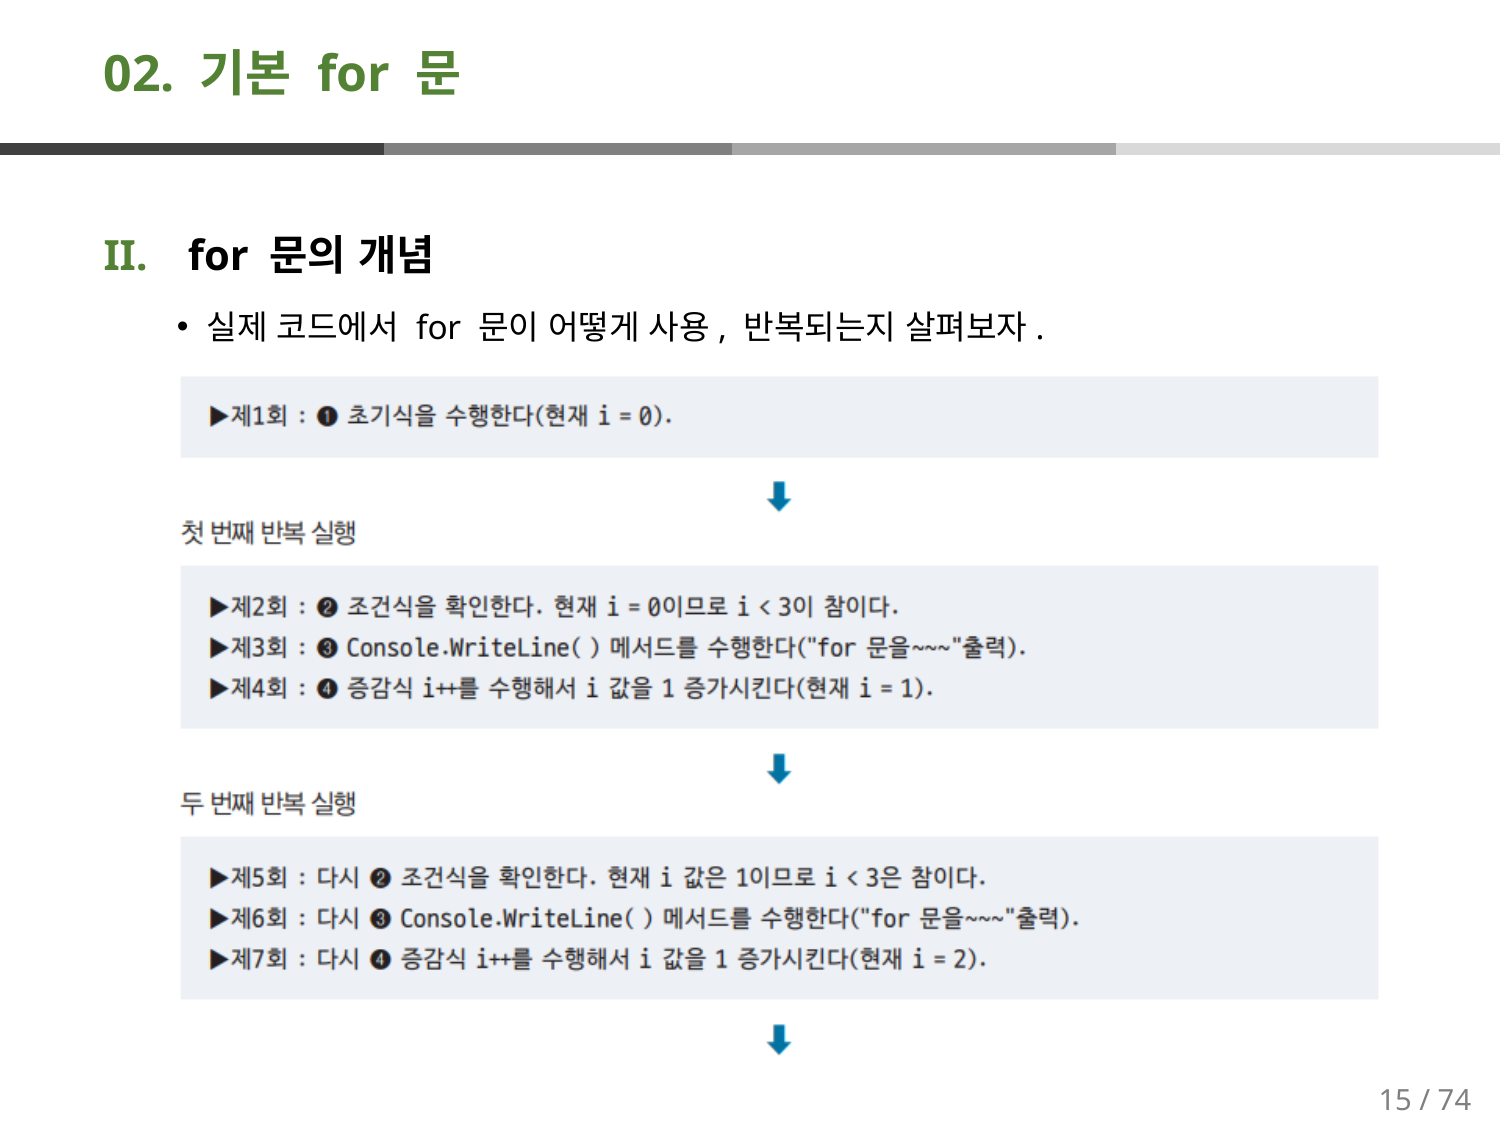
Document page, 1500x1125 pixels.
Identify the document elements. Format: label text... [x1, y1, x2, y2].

list for 문의 개념 실제 코드에서 for 문이 어떻게 사용, 반복되는지 살펴보자. [88, 196, 1424, 1125]
picture [170, 361, 1388, 1067]
title 02. 기본 for 문 [88, 30, 1400, 121]
